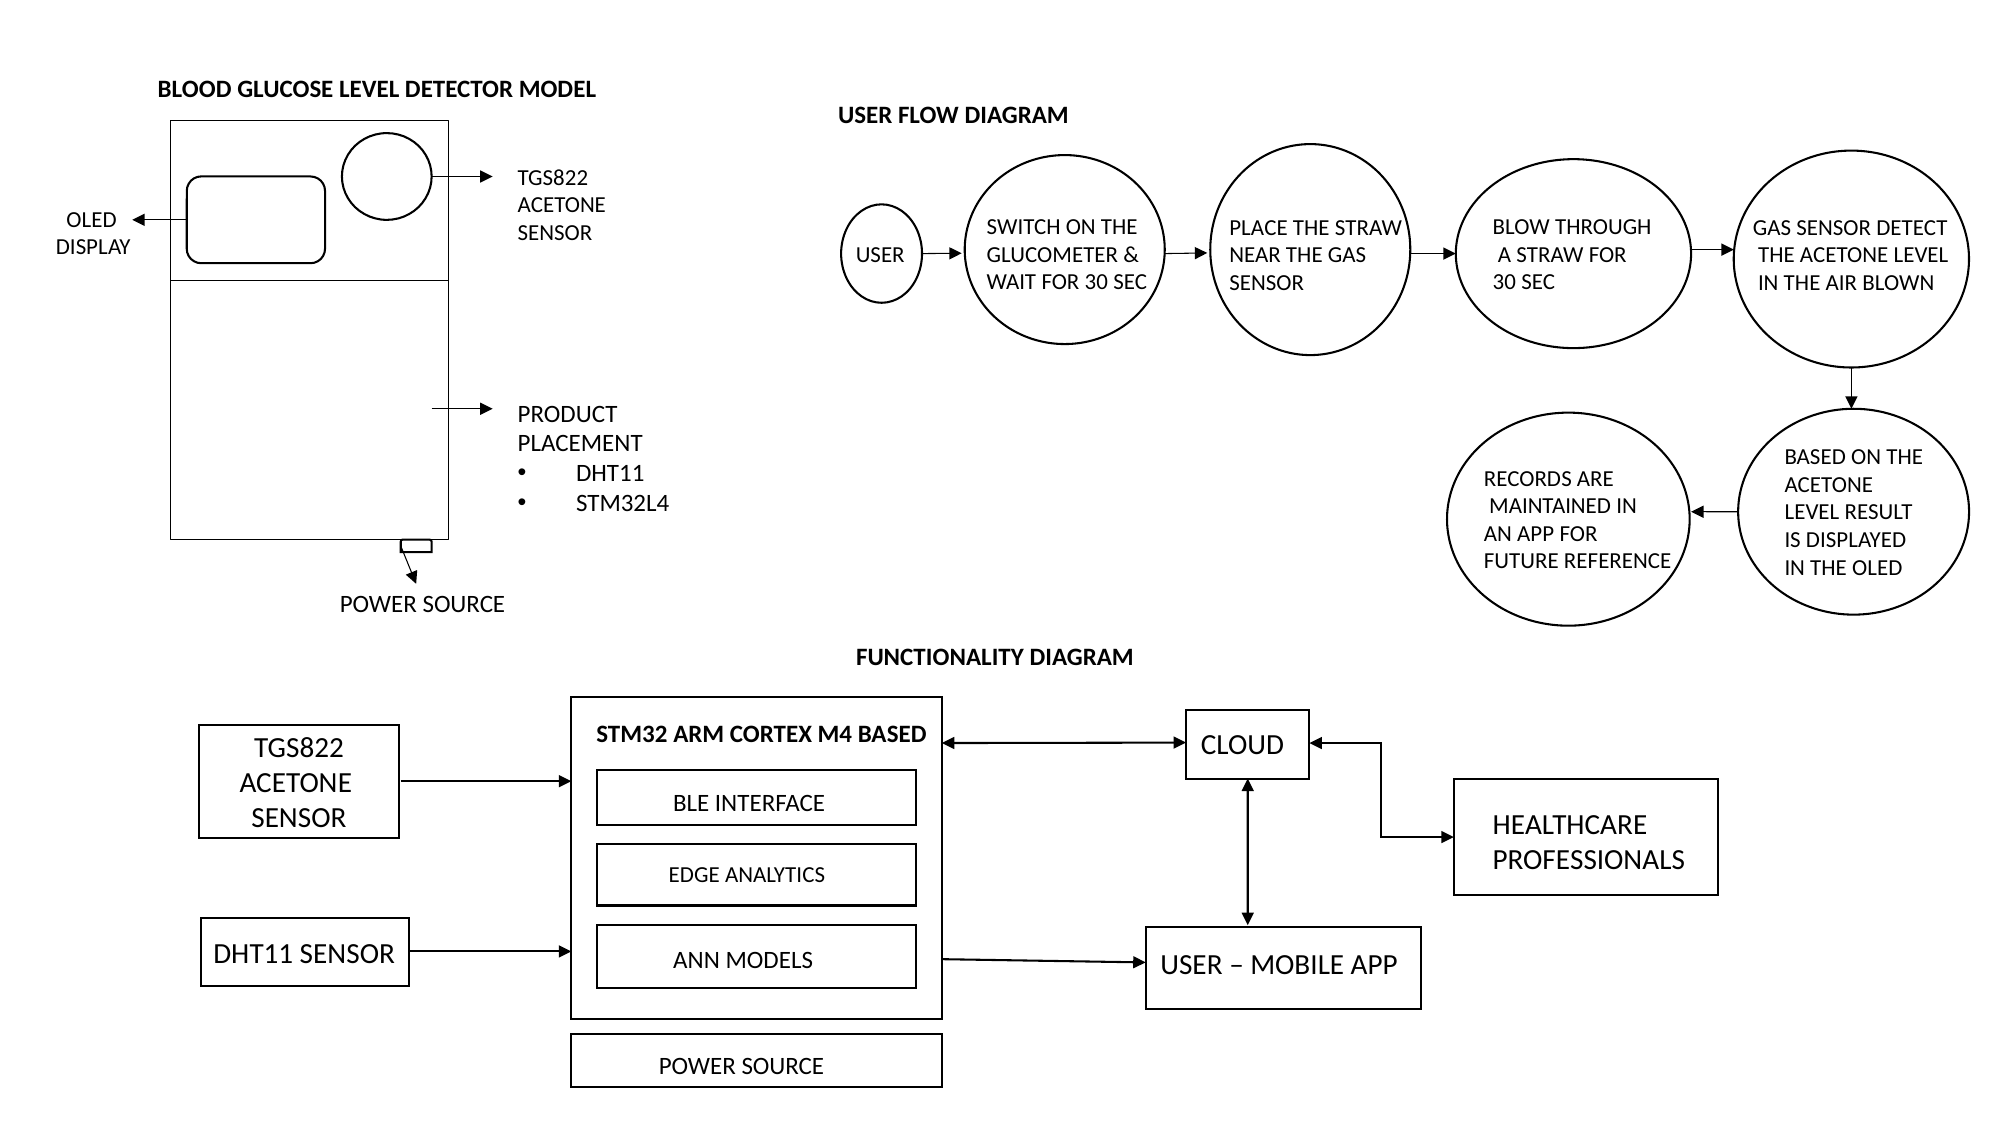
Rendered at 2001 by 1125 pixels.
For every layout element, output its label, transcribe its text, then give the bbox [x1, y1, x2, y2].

text_box [185, 175, 327, 265]
text_box BLOW THROUGH A STRAW FOR 30 SEC [1477, 204, 1748, 302]
text_box [1773, 587, 1934, 616]
text_box [340, 132, 433, 221]
text_box [596, 769, 917, 826]
text_box BLOOD GLUCOSE LEVEL DETECTOR MODEL [142, 65, 659, 111]
text_box [975, 154, 1154, 204]
text_box [1222, 303, 1398, 357]
text_box STM32 ARM CORTEX M4 BASED [581, 709, 1066, 755]
text_box ANN MODELS [658, 936, 861, 982]
text_box [1218, 143, 1403, 205]
text_box [399, 538, 433, 554]
text_box [1453, 778, 1719, 896]
text_box USER [841, 232, 962, 275]
text_box [980, 302, 1150, 346]
text_box [596, 843, 917, 907]
text_box USER FLOW DIAGRAM [823, 90, 1447, 136]
text_box EDGE ANALYTICS [654, 852, 929, 895]
text_box TGS822 ACETONE SENSOR [502, 155, 703, 253]
text_box RECORDS ARE MAINTAINED IN AN APP FOR FUTURE REFERENCE [1469, 456, 1768, 581]
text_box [941, 959, 1146, 963]
text_box POWER SOURCE [324, 580, 525, 625]
text_box [1748, 149, 1955, 205]
text_box [1209, 217, 1214, 282]
text_box USER – MOBILE APP [1145, 937, 1454, 988]
text_box [170, 281, 449, 540]
text_box HEALTHCARE PROFESSIONALS [1477, 797, 1872, 883]
text_box [200, 917, 410, 926]
text_box [1445, 411, 1669, 627]
text_box [1454, 158, 1676, 350]
text_box [963, 213, 971, 286]
text_box [1776, 407, 1931, 434]
text_box [1145, 926, 1422, 937]
text_box [1145, 988, 1422, 1010]
text_box [570, 1033, 943, 1088]
text_box [170, 120, 449, 280]
text_box [200, 977, 410, 987]
text_box [844, 203, 920, 232]
text_box GAS SENSOR DETECT THE ACETONE LEVEL IN THE AIR BLOWN [1738, 205, 2000, 303]
text_box SWITCH ON THE GLUCOMETER & WAIT FOR 30 SEC [971, 204, 1208, 302]
text_box CLOUD [1186, 717, 1406, 768]
text_box BLE INTERFACE [658, 778, 934, 824]
text_box FUNCTIONALITY DIAGRAM [841, 633, 1389, 678]
text_box [1732, 226, 1738, 292]
text_box PLACE THE STRAW NEAR THE GAS SENSOR [1214, 205, 1471, 303]
text_box DHT11 SENSOR [198, 926, 427, 977]
text_box [1742, 303, 1961, 369]
text_box [844, 275, 920, 304]
text_box [1755, 440, 1769, 584]
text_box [1309, 743, 1454, 838]
text_box PRODUCT PLACEMENT DHT11 STM32L4 [502, 389, 770, 525]
text_box TGS822 ACETONE SENSOR [198, 724, 400, 839]
text_box OLED DISPLAY [41, 196, 160, 267]
text_box [1185, 744, 1309, 780]
text_box BASED ON THE ACETONE LEVEL RESULT IS DISPLAYED IN THE OLED [1769, 434, 2000, 587]
text_box [1185, 709, 1310, 742]
text_box POWER SOURCE [644, 1041, 1039, 1087]
text_box [570, 696, 943, 1020]
text_box [596, 924, 917, 989]
